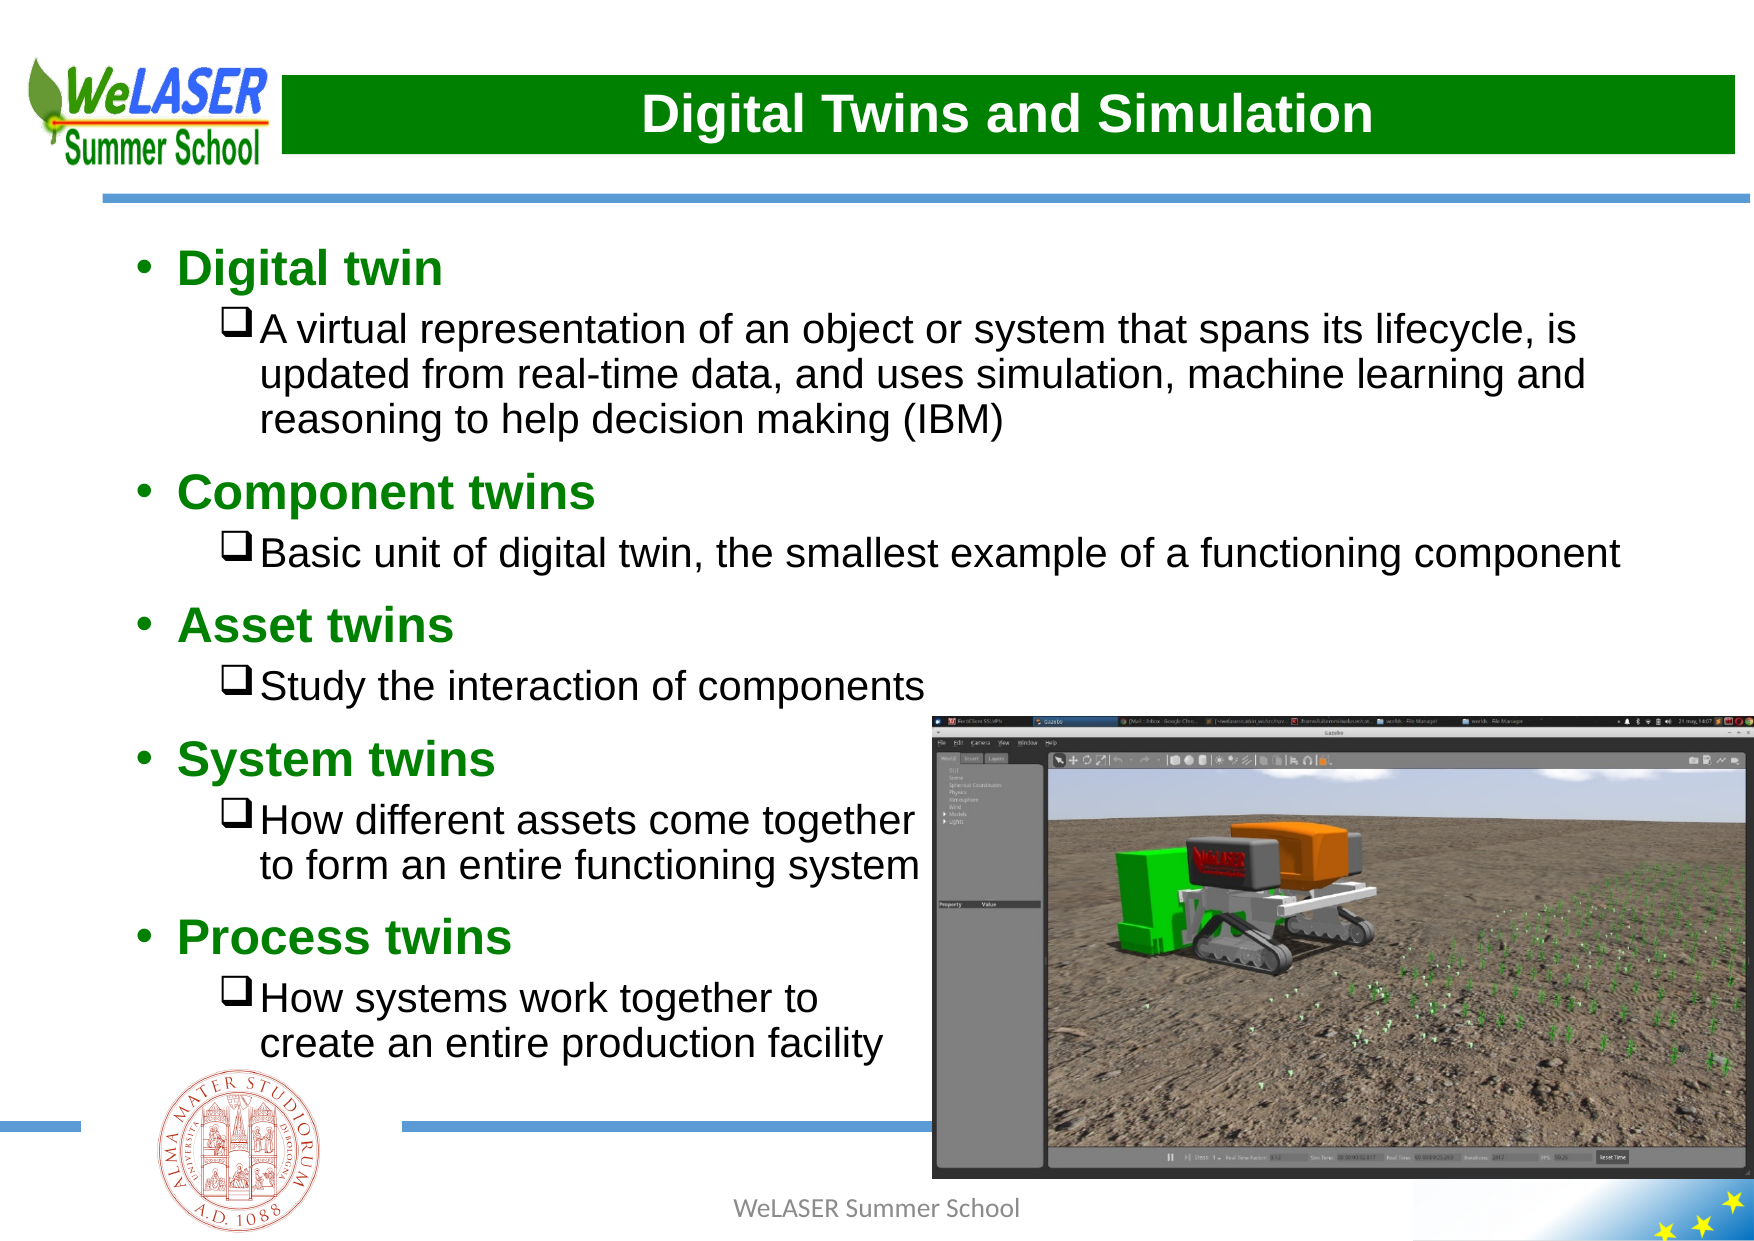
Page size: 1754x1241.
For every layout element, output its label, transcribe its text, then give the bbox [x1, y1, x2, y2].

picture [932, 716, 1754, 1240]
title Digital Twins and Simulation [281, 75, 1735, 155]
picture [81, 1051, 402, 1241]
list Digital twin A virtual representation of an object or system that spans its lifecycle, is updated from real-time data, and uses simulation, machine learning and reasoning to help decision making (IBM) Component twins Basic unit of digital twin, the smallest example of a functioning component Asset twins Study the interaction of components System twins How different assets come together to form an entire functioning system Process twins How systems work together to create an entire production facility [120, 234, 1658, 1117]
picture [17, 49, 300, 206]
